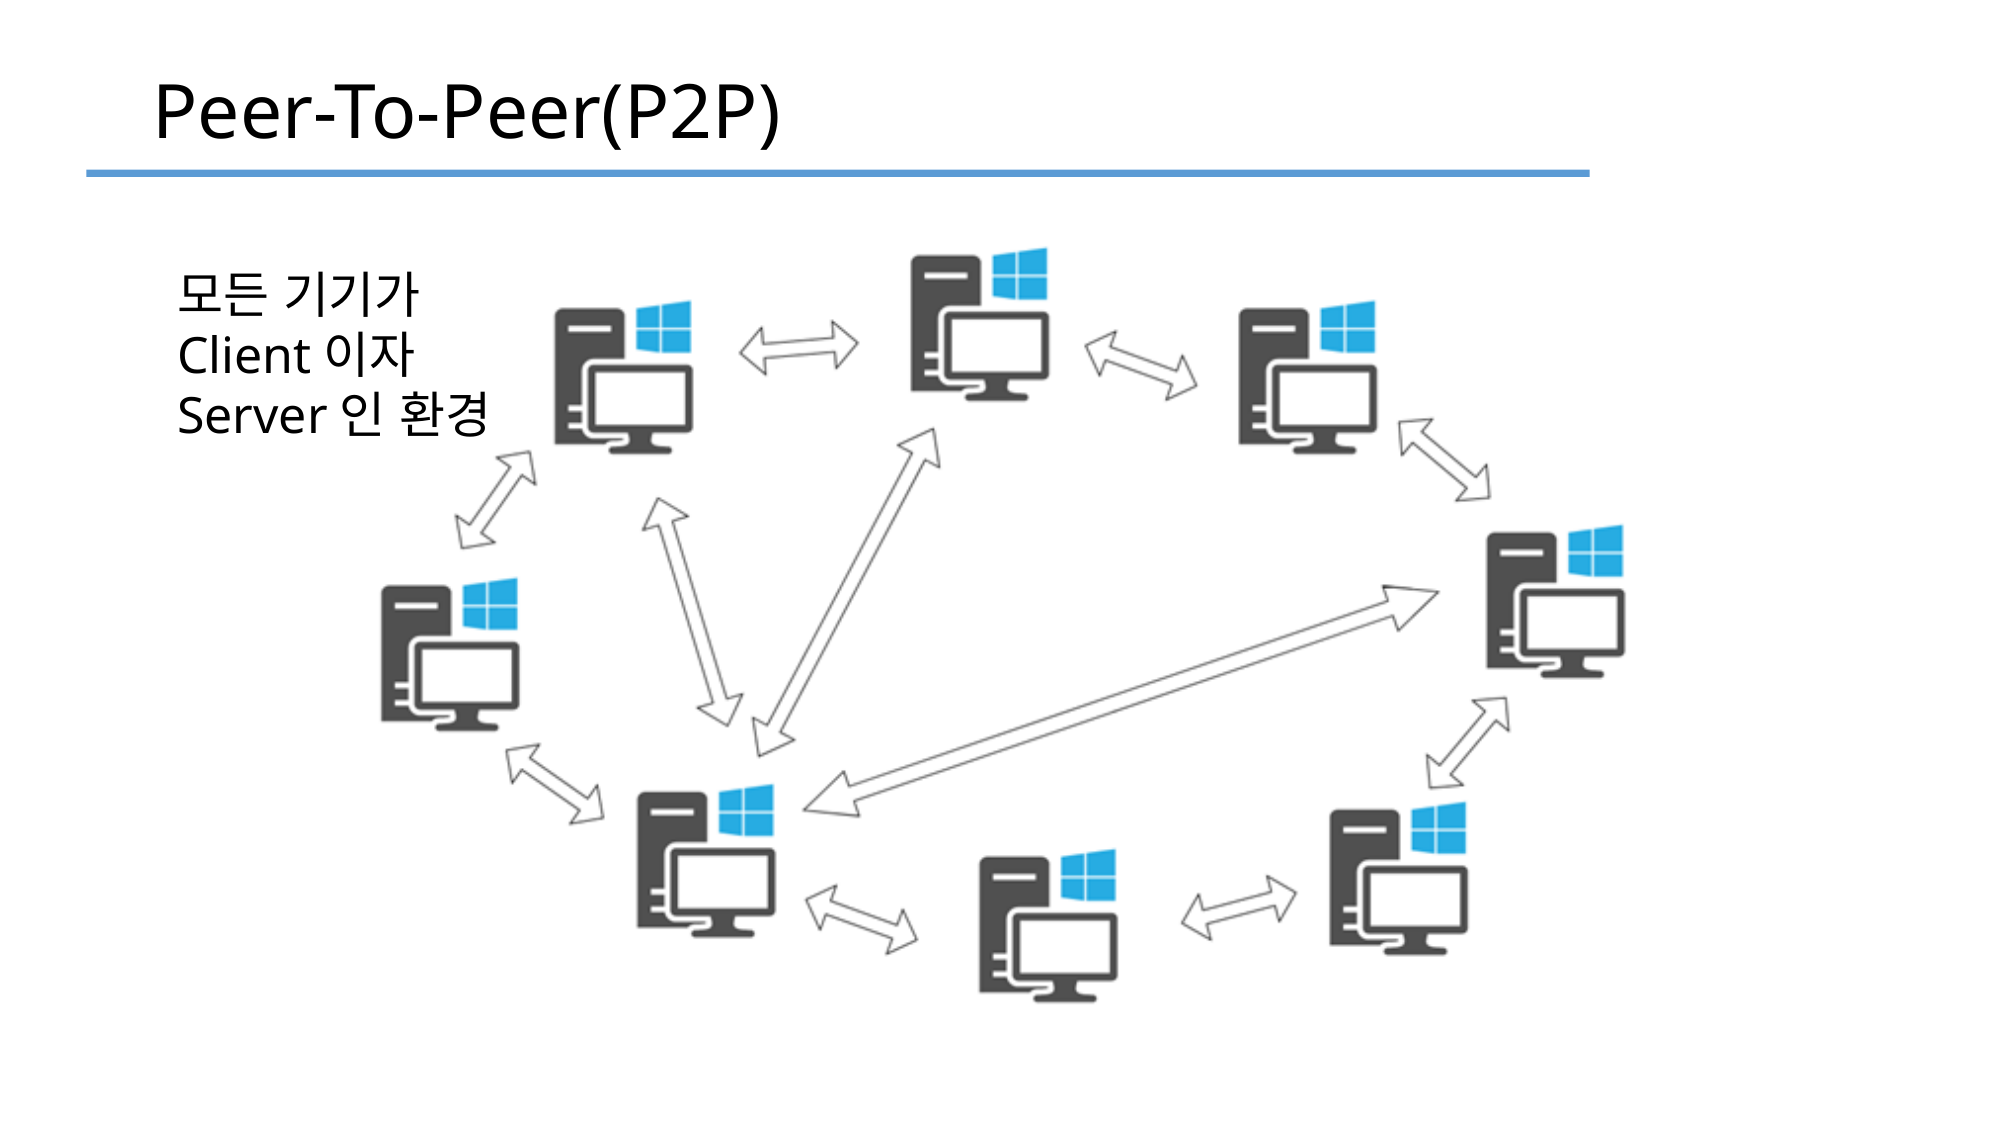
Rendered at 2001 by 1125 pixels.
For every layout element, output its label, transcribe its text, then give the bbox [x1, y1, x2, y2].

title Peer-To-Peer(P2P) [137, 59, 1863, 170]
text_box 모든 기기가 Client이자 Server인 환경 [162, 256, 360, 452]
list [360, 237, 1640, 1034]
